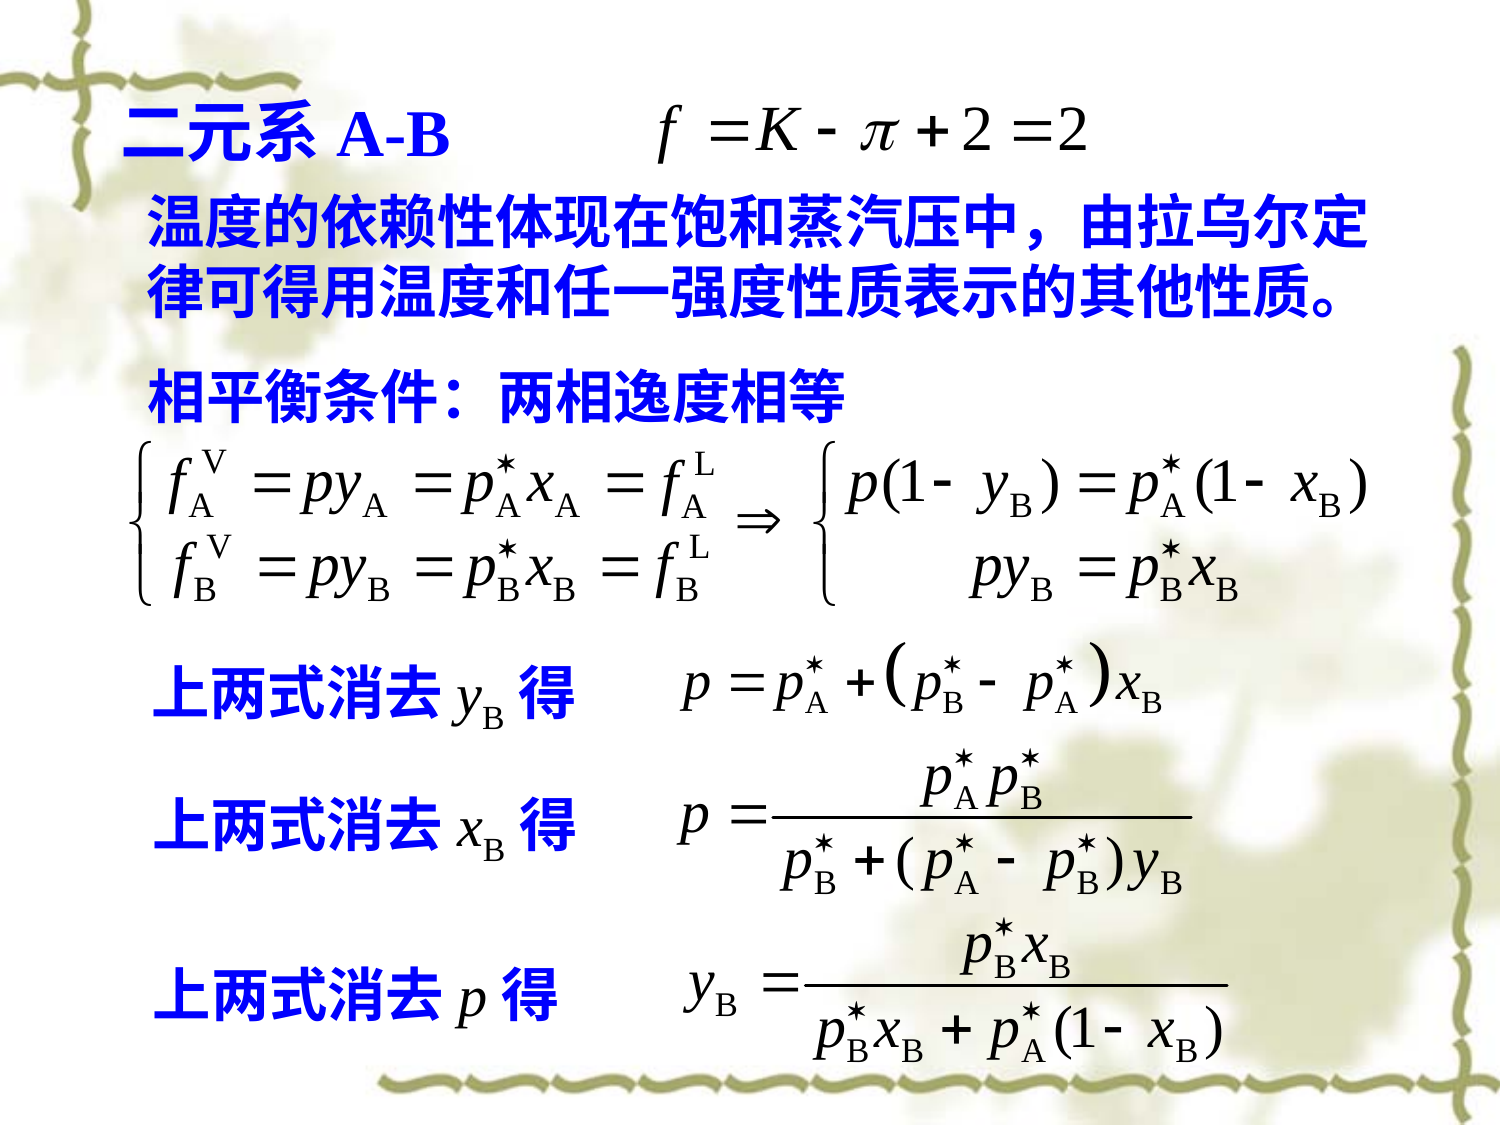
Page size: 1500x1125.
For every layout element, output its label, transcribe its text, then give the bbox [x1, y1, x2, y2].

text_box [673, 895, 1238, 1076]
text_box 二元系A-B [105, 82, 521, 177]
text_box 温度的依赖性体现在饱和蒸汽压中，由拉乌尔定律可得用温度和任一强度性质表示的其他性质。 [131, 177, 1404, 333]
picture [0, 0, 1500, 1125]
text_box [663, 727, 1203, 908]
text_box 上两式消去xB得 [137, 780, 658, 876]
text_box 相平衡条件：两相逸度相等 [133, 352, 1080, 424]
text_box 上两式消去p得 [138, 950, 668, 1035]
text_box 上两式消去yB得 [136, 649, 637, 744]
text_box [115, 426, 1379, 622]
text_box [635, 91, 1102, 178]
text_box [667, 633, 1172, 725]
